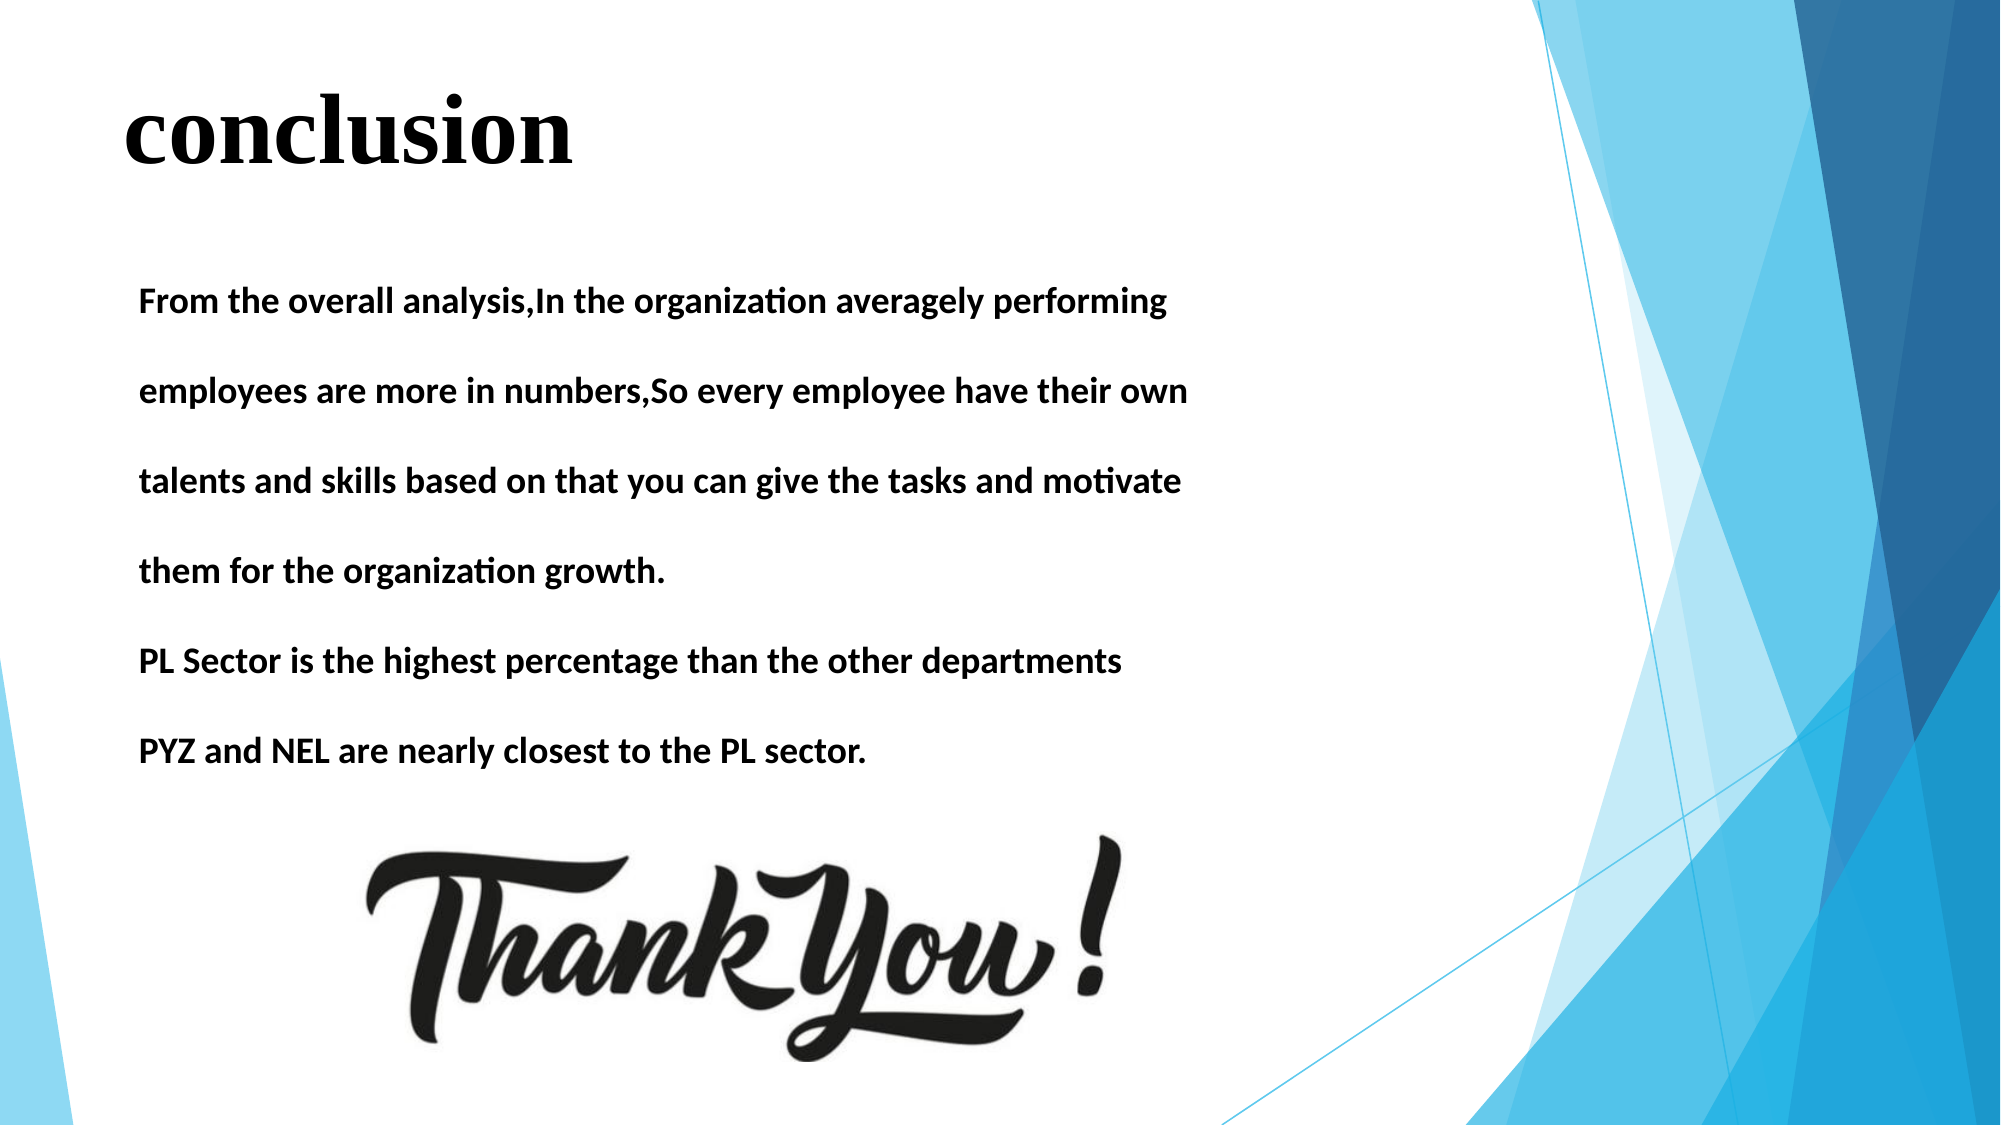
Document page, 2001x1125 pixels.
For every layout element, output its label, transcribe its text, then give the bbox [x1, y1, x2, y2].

title conclusion [123, 63, 1877, 182]
picture [309, 811, 1170, 1062]
text_box From the overall analysis,In the organization averagely performing employees are more in numbers,So every employee have their own talents and skills based on that you can give the tasks and motivate them for the organization growth. PL Sector is the highest percentage than the other departments PYZ and NEL are nearly closest to the PL sector. [123, 268, 1486, 779]
